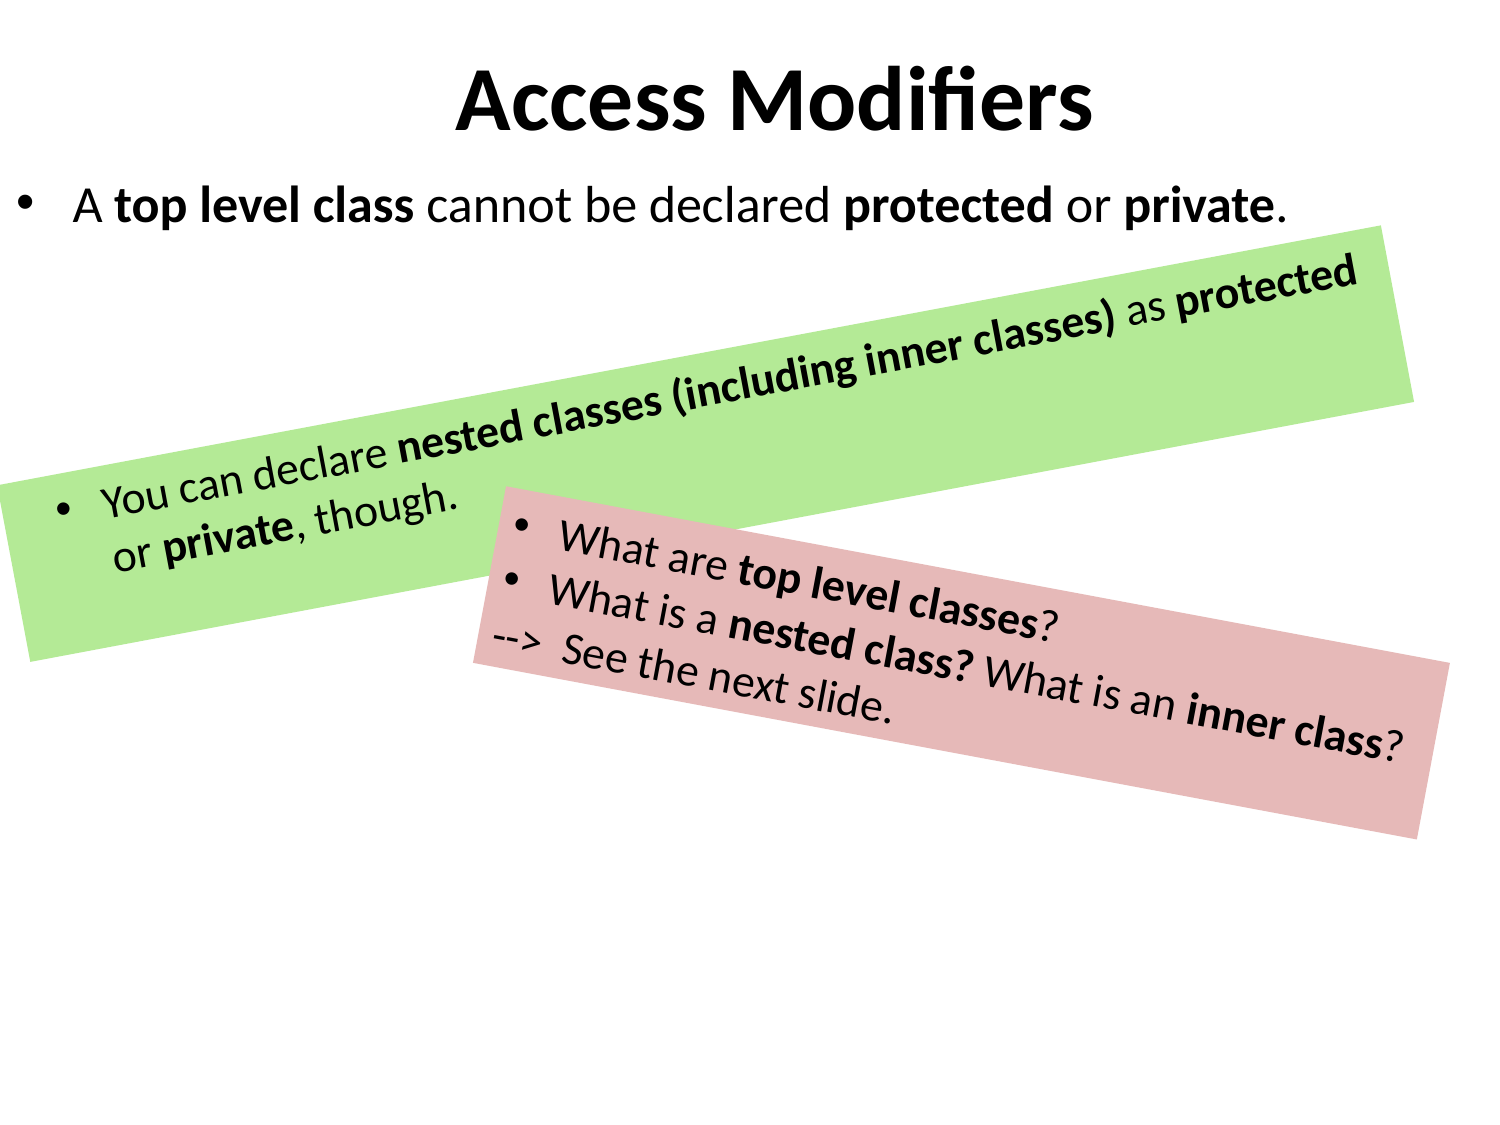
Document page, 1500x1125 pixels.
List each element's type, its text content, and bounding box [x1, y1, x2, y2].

text_box What are top level classes? What is a nested class? What is an inner class? --> See the next slide. [472, 486, 1450, 840]
list A top level class cannot be declared protected or private. [1, 162, 1475, 1053]
text_box Access Modifiers [99, 0, 1450, 188]
